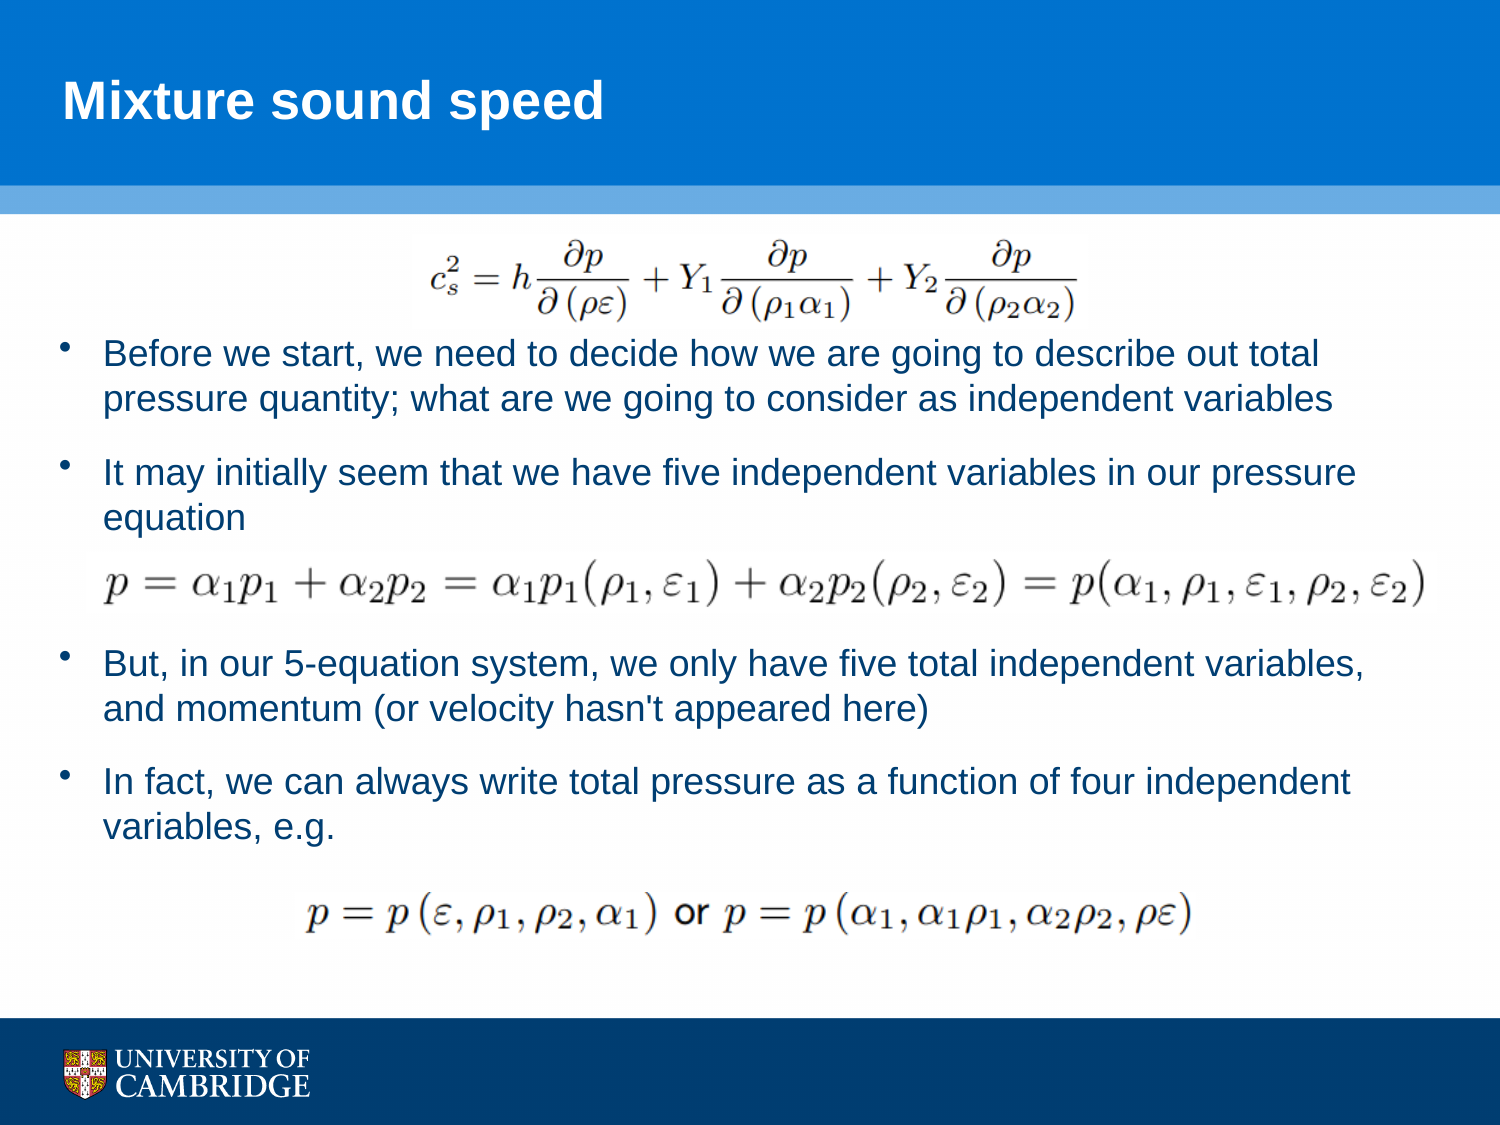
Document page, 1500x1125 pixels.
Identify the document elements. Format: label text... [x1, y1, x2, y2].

list Before we start, we need to decide how we are going to describe out total pressure quantity; what are we going to consider as independent variables It may initially seem that we have five independent variables in our pressure equation But, in our 5-equation system, we only have five total independent variables, and momentum (or velocity hasn't appeared here) In fact, we can always write total pressure as a function of four independent variables, e.g. [58, 256, 1433, 423]
title Mixture sound speed [63, 65, 1437, 135]
picture [0, 0, 1500, 1125]
